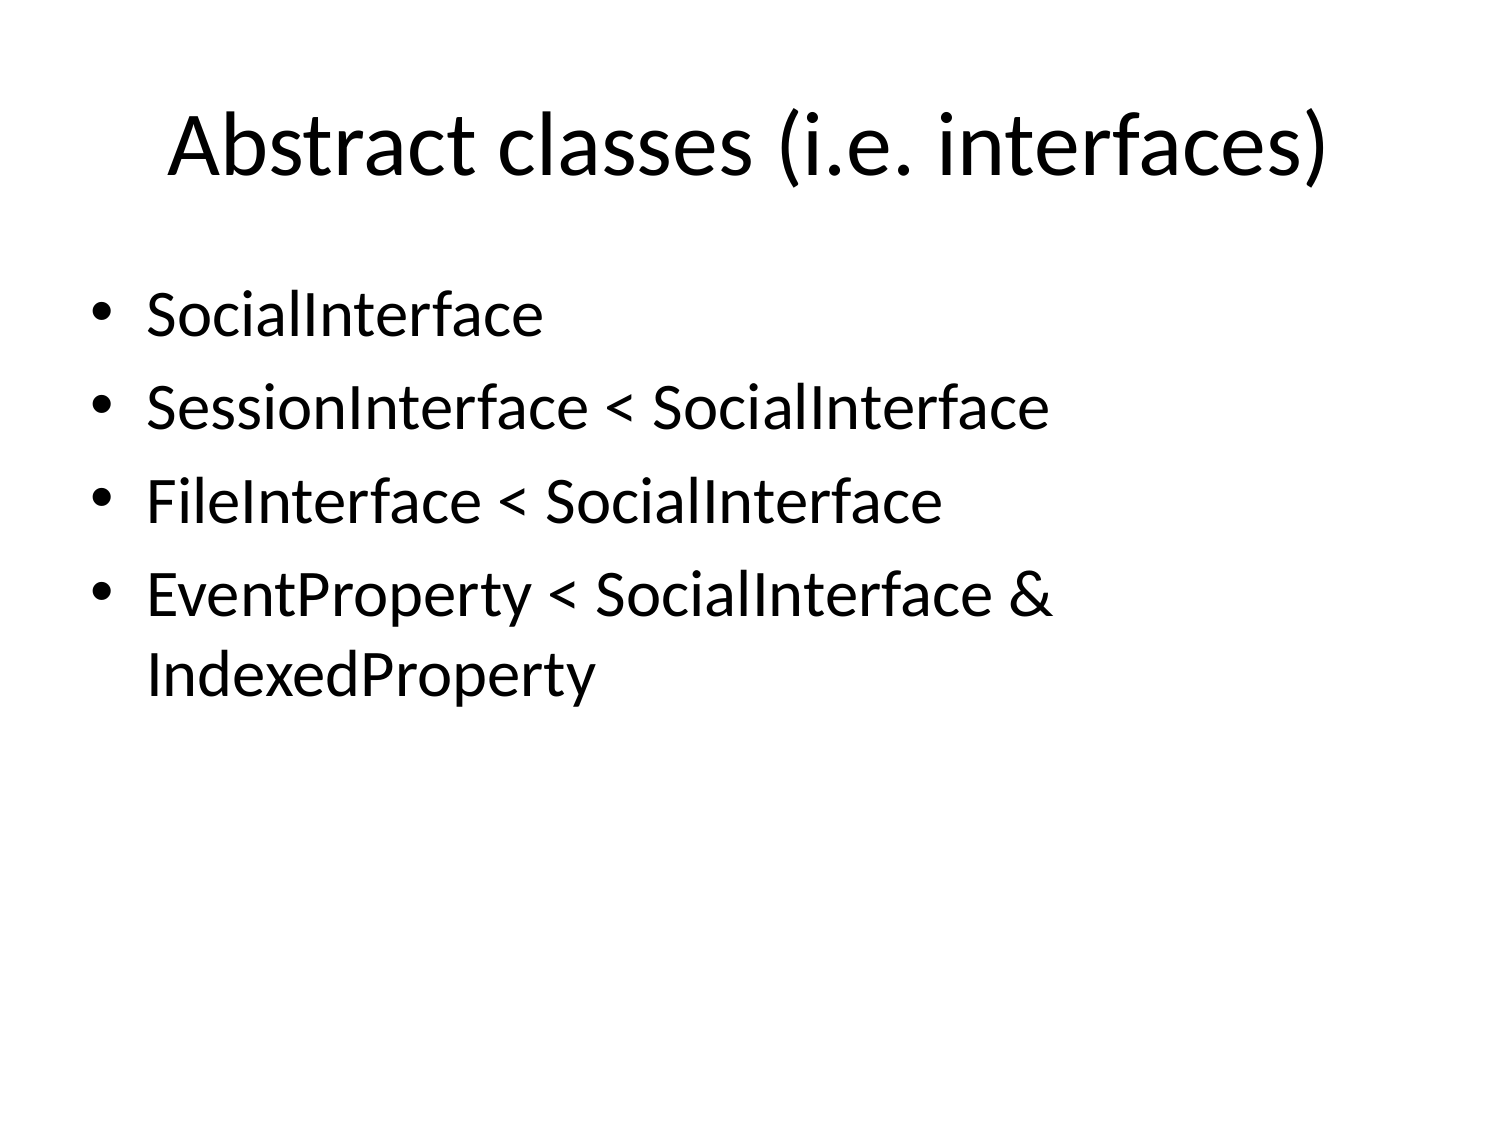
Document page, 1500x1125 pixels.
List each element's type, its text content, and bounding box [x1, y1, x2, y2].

title Abstract classes (i.e. interfaces) [75, 45, 1425, 233]
list SocialInterface SessionInterface < SocialInterface FileInterface < SocialInterface EventProperty < SocialInterface & IndexedProperty [75, 262, 1425, 1005]
